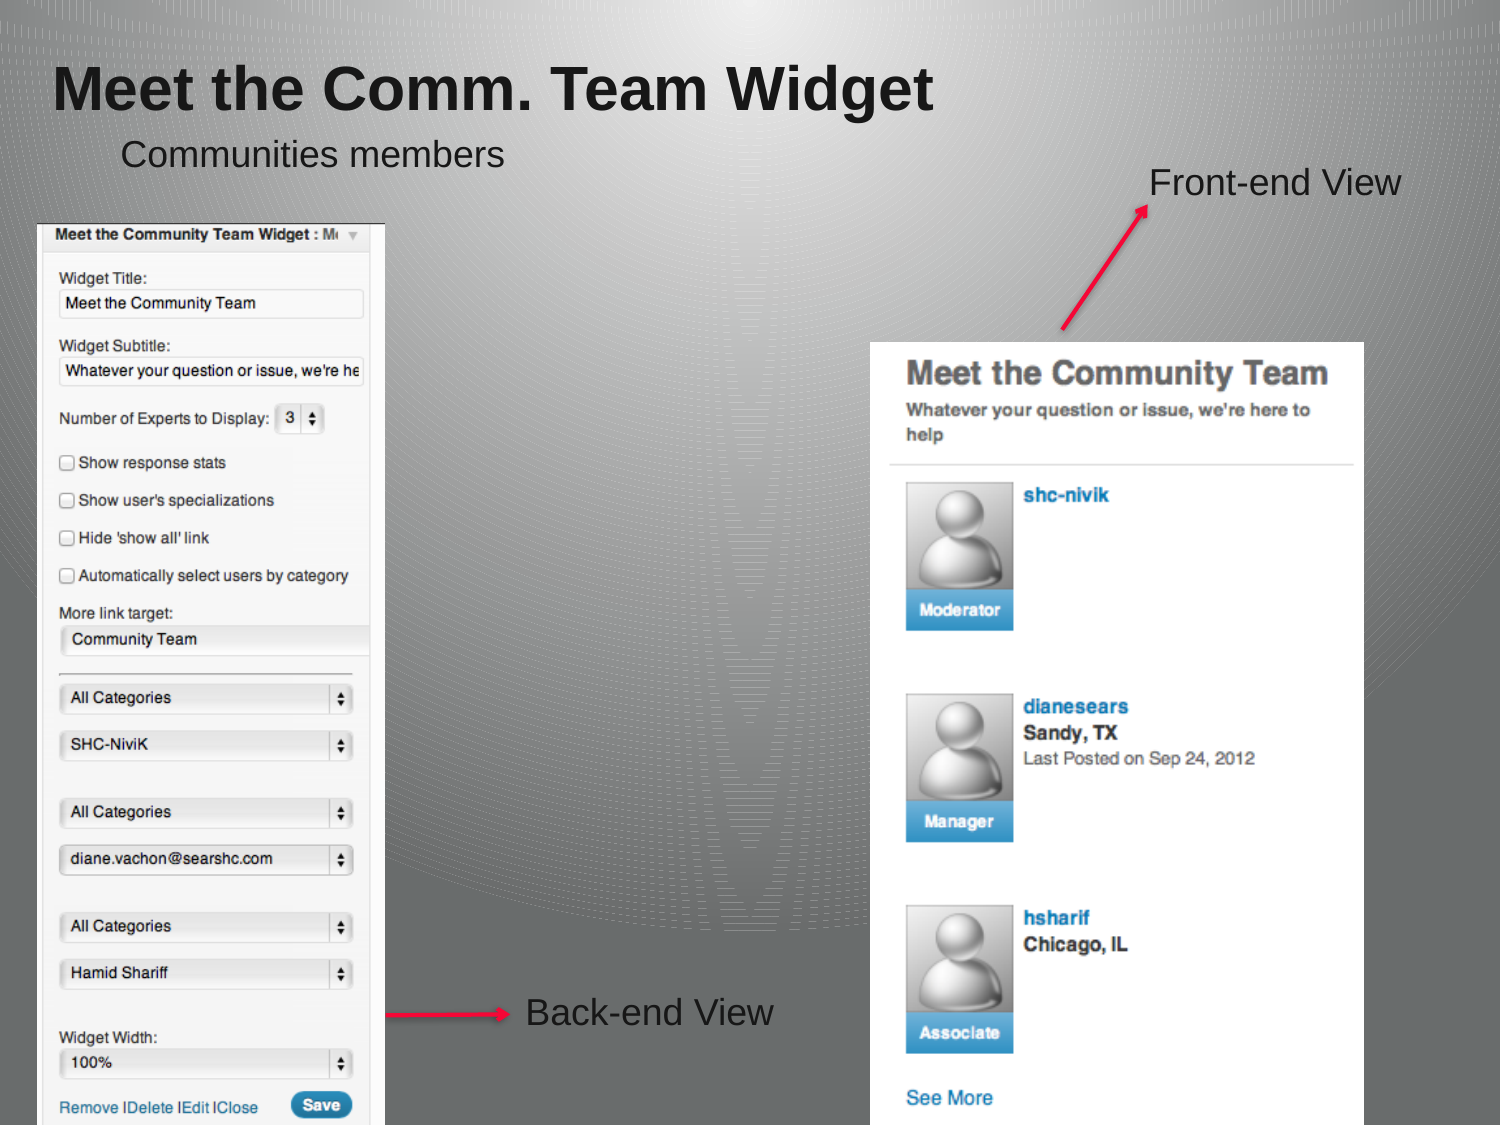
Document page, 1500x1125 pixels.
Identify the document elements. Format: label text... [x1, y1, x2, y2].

text_box Back-end View [510, 980, 813, 1041]
text_box Communities members [105, 122, 591, 183]
picture [37, 223, 385, 1125]
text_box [1061, 204, 1148, 330]
text_box Meet the Comm. Team Widget [52, 40, 940, 139]
text_box Front-end View [1134, 150, 1437, 211]
picture [870, 342, 1364, 1125]
